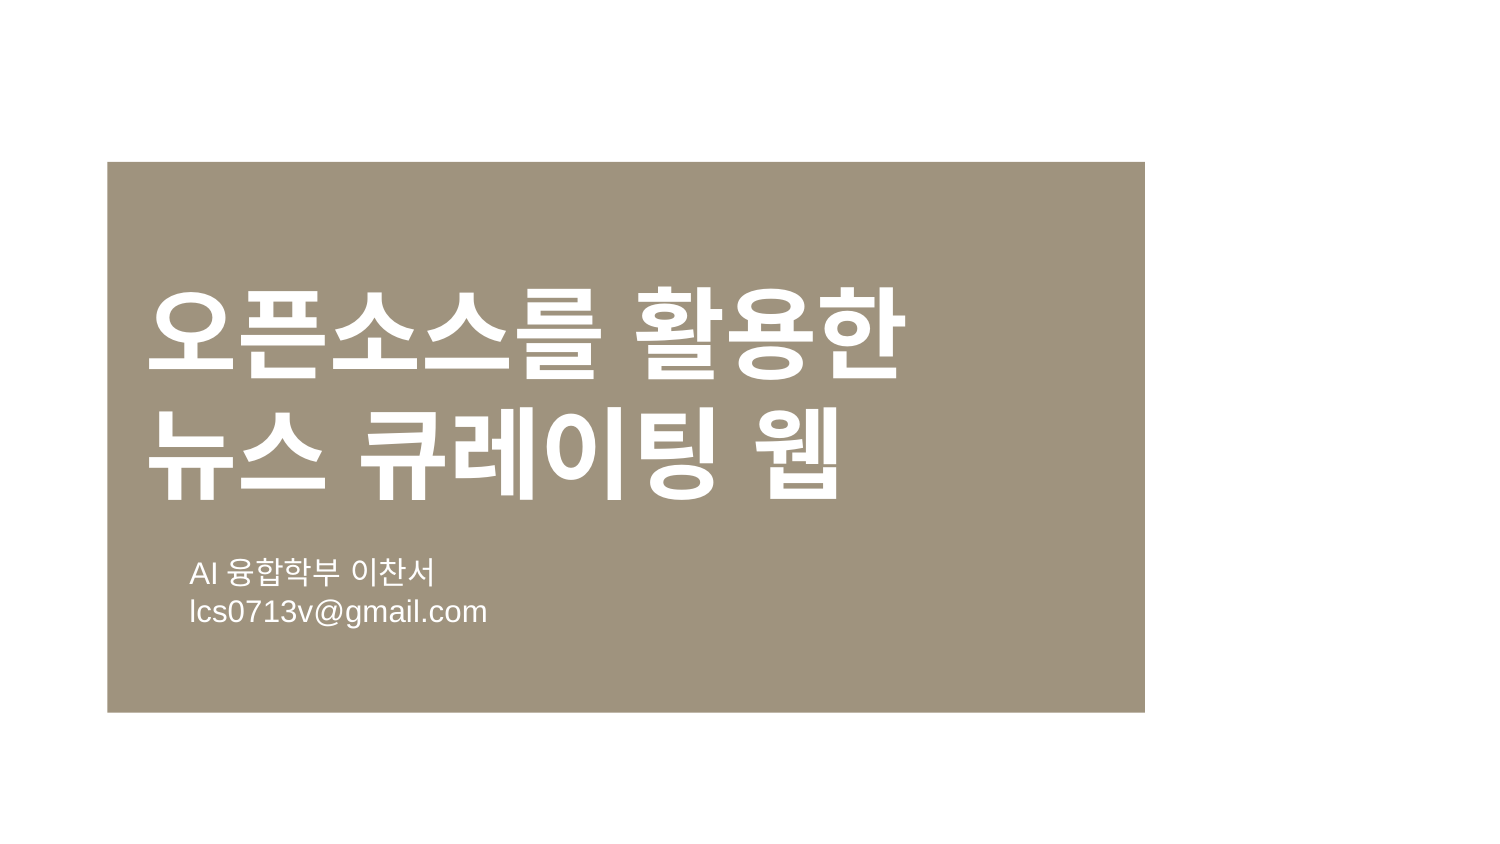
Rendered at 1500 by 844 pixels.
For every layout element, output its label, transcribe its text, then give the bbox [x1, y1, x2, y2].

subtitle AI융합학부 이찬서 lcs0713v@gmail.com [174, 526, 569, 644]
title 오픈소스를 활용한 뉴스 큐레이팅 웹 [130, 233, 1014, 526]
text_box [107, 161, 1145, 713]
